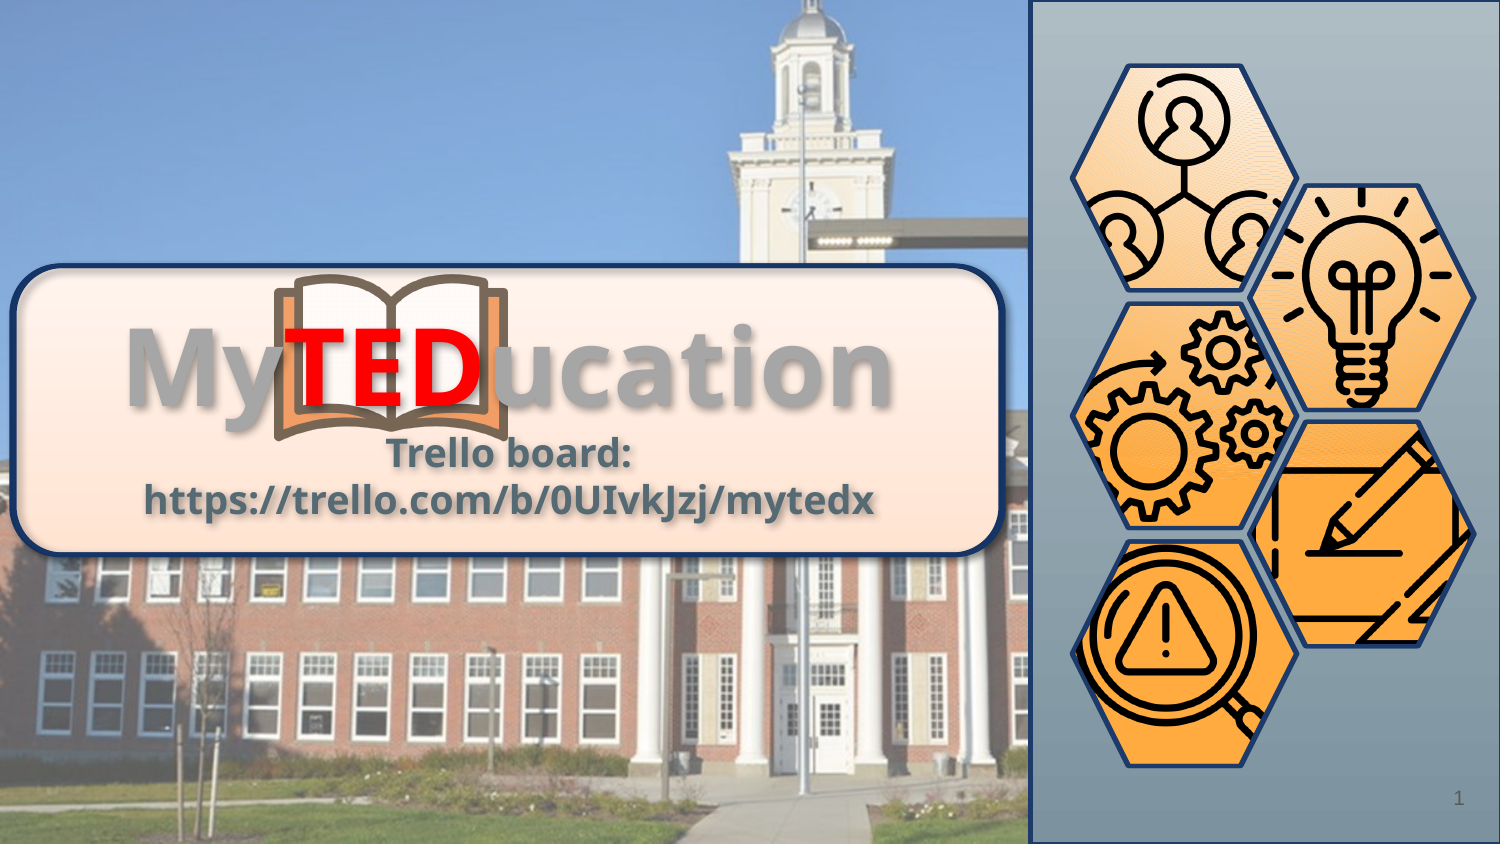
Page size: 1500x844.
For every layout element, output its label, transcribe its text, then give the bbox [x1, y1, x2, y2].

text_box [1247, 183, 1476, 413]
text_box MyTEDucation Trello board: https://trello.com/b/0UIvkJzj/mytedx [13, 264, 1005, 556]
text_box [1069, 63, 1298, 293]
text_box [1069, 301, 1298, 531]
picture [0, 0, 1028, 844]
text_box [1069, 539, 1298, 769]
text_box [1247, 419, 1476, 649]
text_box [1029, 0, 1500, 844]
slide_number 1 [1389, 764, 1480, 830]
